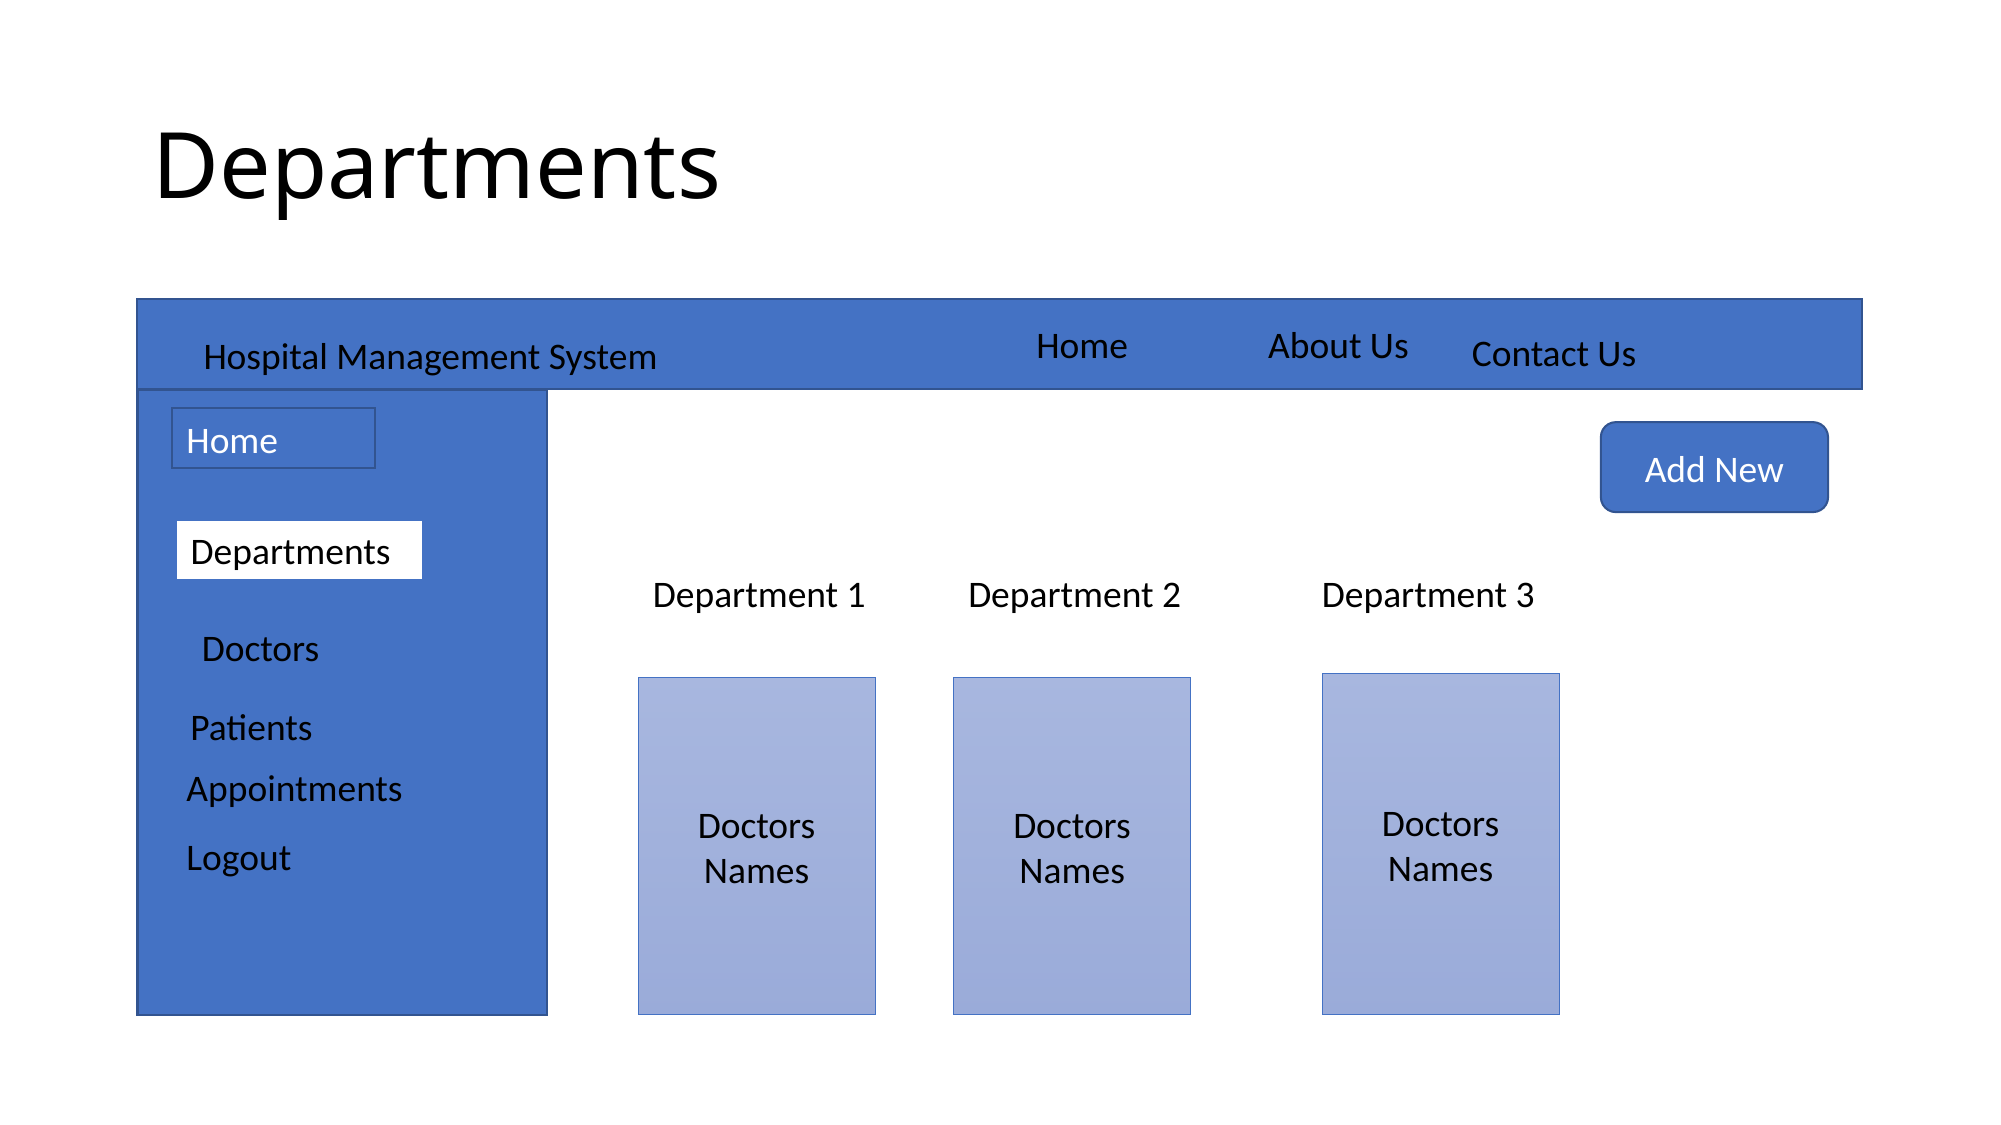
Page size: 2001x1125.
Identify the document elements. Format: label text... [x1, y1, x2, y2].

text_box [136, 298, 1863, 390]
text_box Doctors Names [1322, 673, 1560, 1015]
text_box Home [1021, 313, 1226, 373]
text_box Department 3 [1307, 562, 1607, 623]
text_box Patients [175, 695, 380, 755]
text_box Doctors [187, 617, 391, 677]
text_box Department 1 [638, 562, 939, 623]
text_box Appointments [171, 757, 446, 817]
text_box Department 2 [953, 562, 1254, 623]
text_box [136, 388, 548, 1016]
text_box Add New [1599, 421, 1830, 514]
text_box About Us [1253, 313, 1457, 373]
text_box Doctors Names [638, 677, 876, 1015]
text_box Departments [175, 519, 424, 581]
text_box Hospital Management System [188, 324, 691, 384]
text_box Contact Us [1457, 321, 1725, 381]
text_box Home [171, 407, 376, 469]
text_box Doctors Names [953, 677, 1191, 1015]
title Departments [137, 59, 1863, 278]
text_box Logout [171, 825, 376, 886]
